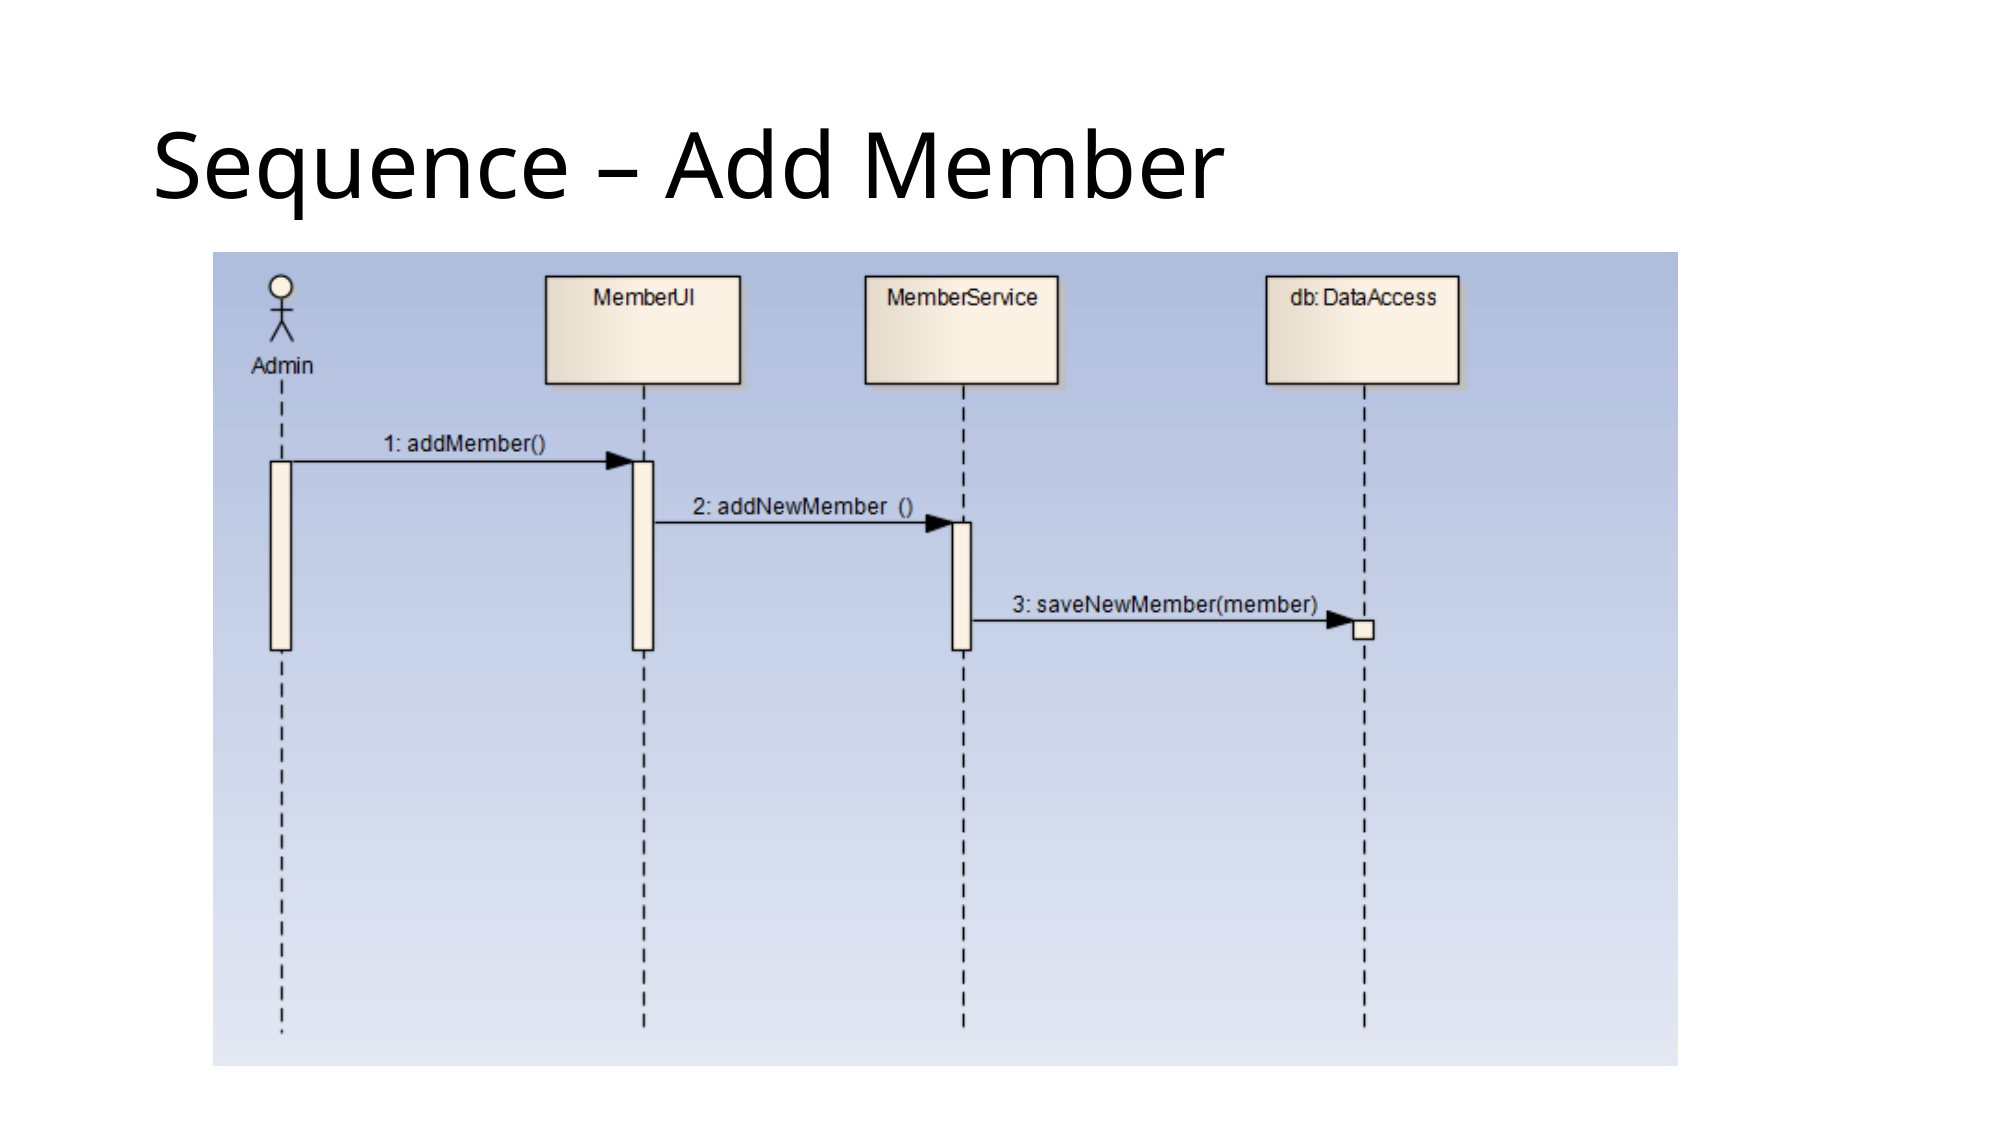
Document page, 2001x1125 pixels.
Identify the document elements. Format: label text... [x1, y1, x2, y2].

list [213, 252, 1678, 1066]
title Sequence – Add Member [137, 59, 1863, 278]
